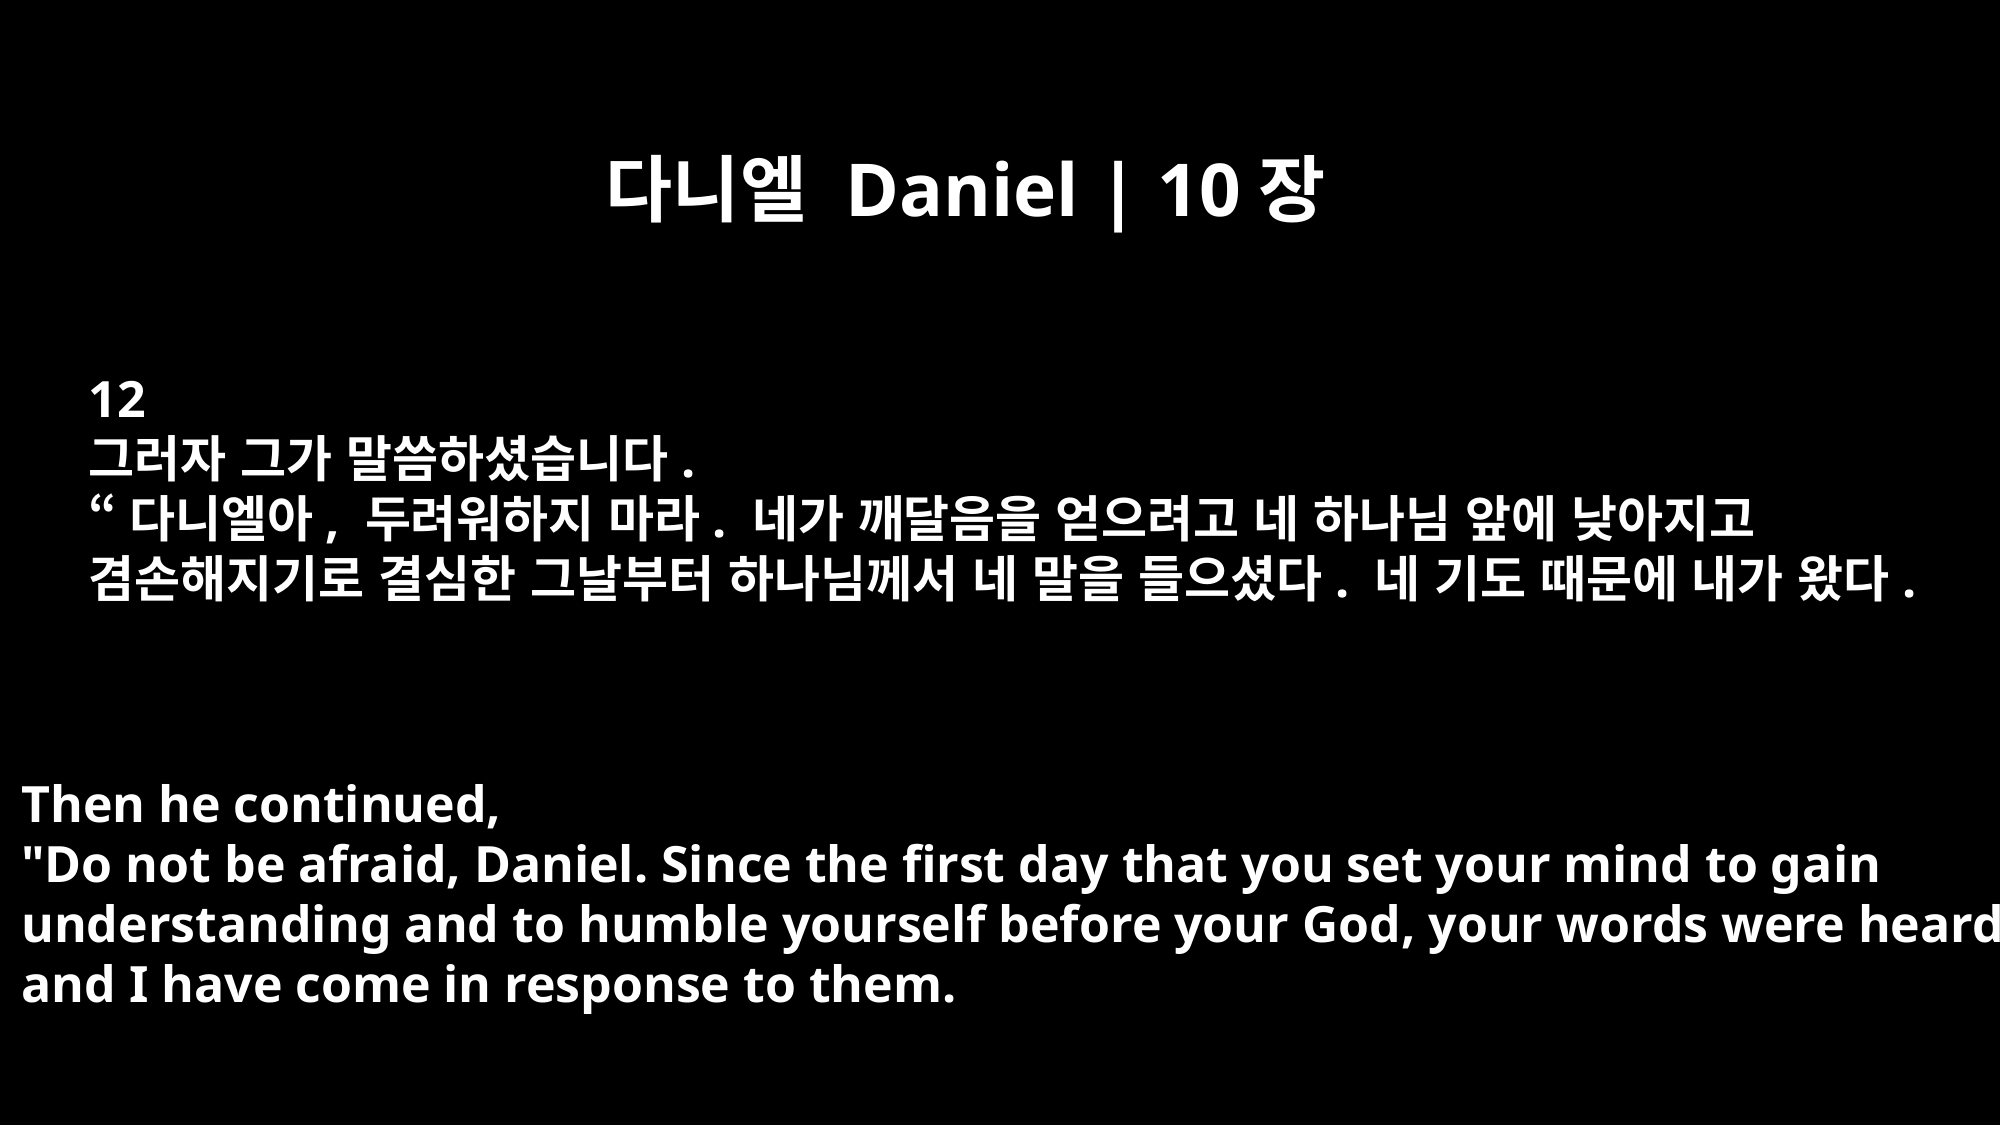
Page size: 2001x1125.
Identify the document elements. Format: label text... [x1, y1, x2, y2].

text_box 다니엘 Daniel | 10장 [591, 136, 1341, 239]
text_box 12 그러자 그가 말씀하셨습니다. “다니엘아, 두려워하지 마라. 네가 깨달음을 얻으려고 네 하나님 앞에 낮아지고 겸손해지기로 결심한 그날부터 하나님께서 네 말을 들으셨다. 네 기도 때문에 내가 왔다. [74, 359, 1932, 615]
text_box Then he continued, "Do not be afraid, Daniel. Since the first day that you set your mind to gain understanding and to humble yourself before your God, your words were heard, and I have come in response to them. [6, 764, 2000, 1020]
